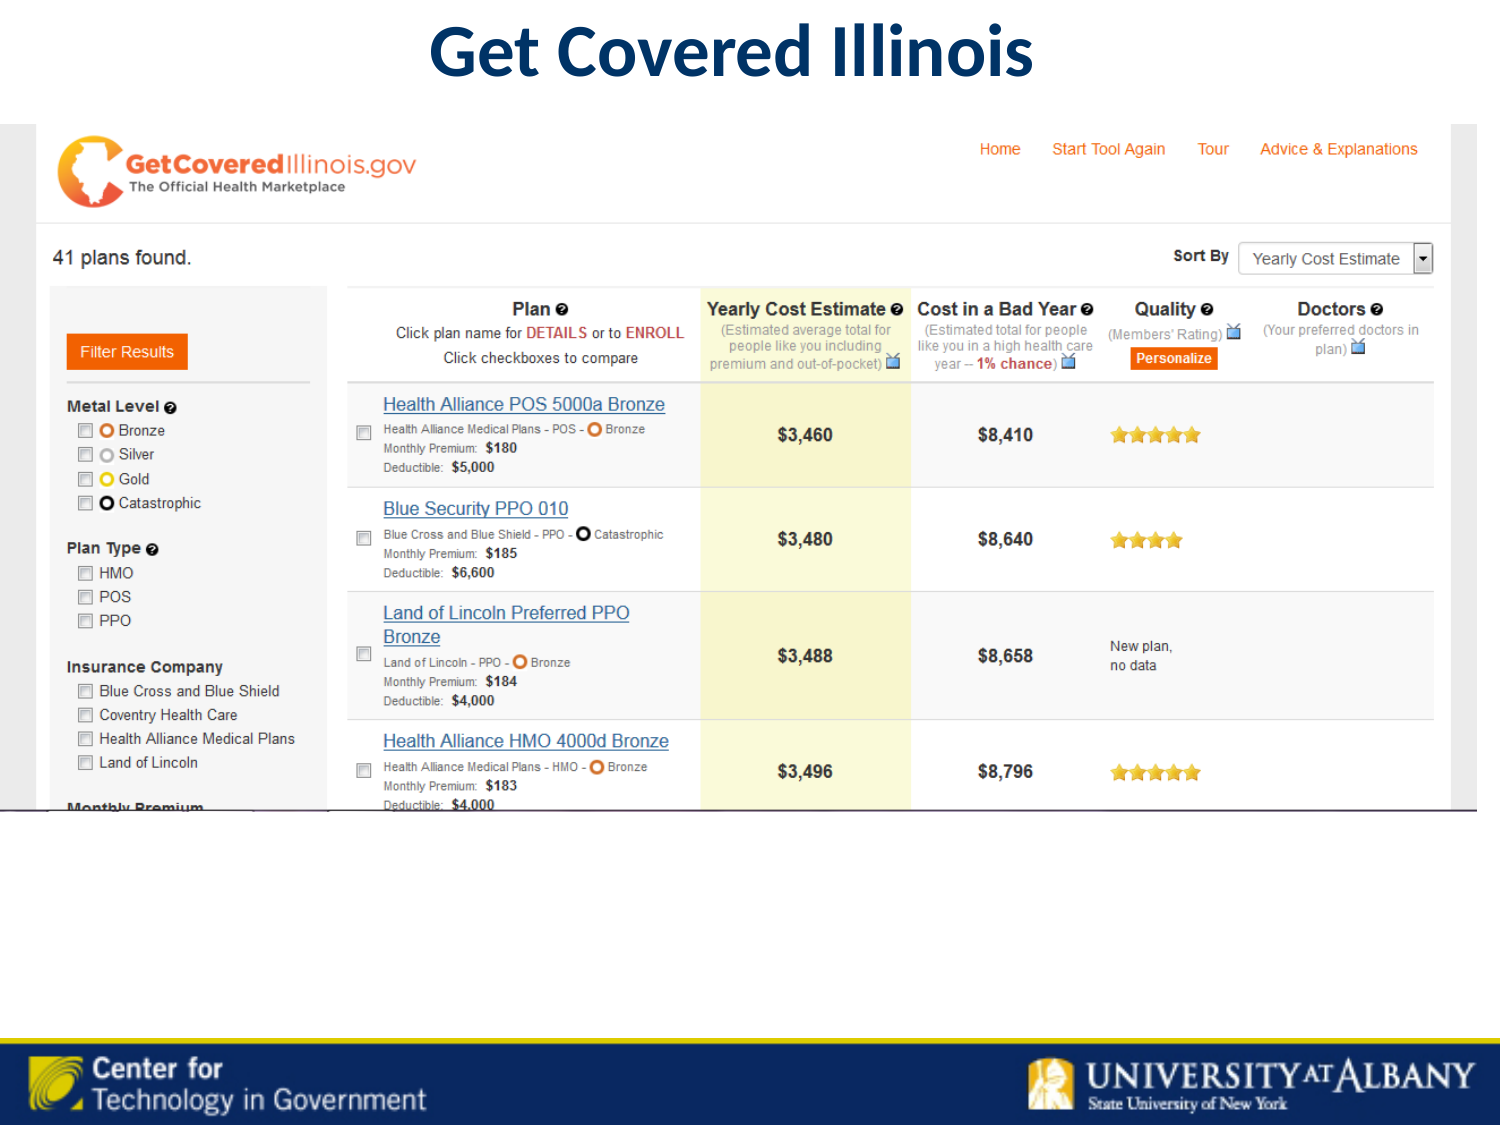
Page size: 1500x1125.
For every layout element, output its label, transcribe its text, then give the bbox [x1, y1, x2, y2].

text_box Get Covered Illinois [214, 0, 1252, 99]
picture [0, 124, 1477, 812]
picture [0, 1038, 1500, 1125]
